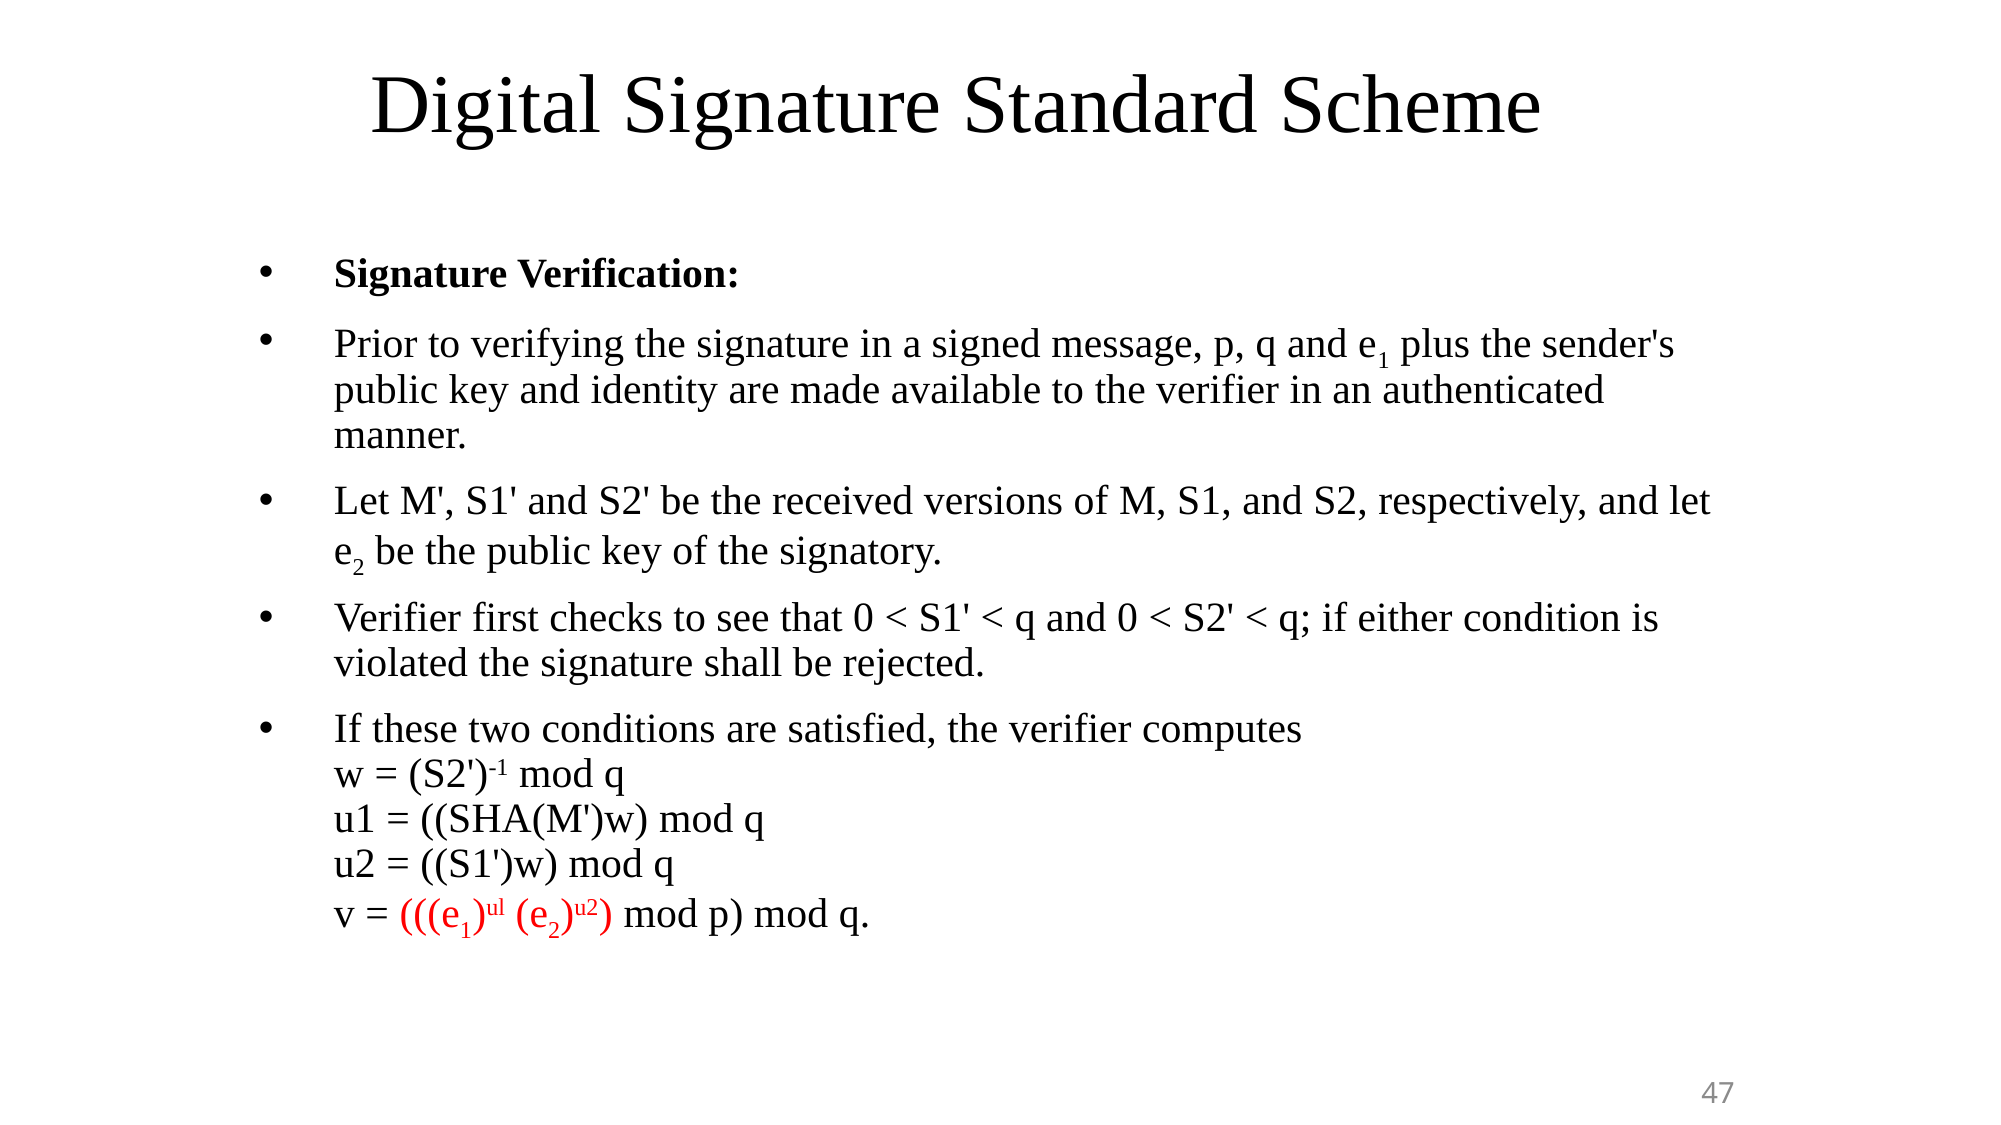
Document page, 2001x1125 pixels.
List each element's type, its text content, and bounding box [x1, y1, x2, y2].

title Digital Signature Standard Scheme [355, 46, 1637, 164]
list Signature Verification: Prior to verifying the signature in a signed message, p, q and e1 plus the sender's public key and identity are made available to the verifier in an authenticated manner. Let M', S1' and S2' be the received versions of M, S1, and S2, respectively, and let e2 be the public key of the signatory. Verifier first checks to see that 0 < S1' < q and 0 < S2' < q; if either condition is violated the signature shall be rejected. If these two conditions are satisfied, the verifier computes w = (S2')-1 mod q u1 = ((SHA(M')w) mod q u2 = ((S1')w) mod q v = (((e1)ul (e2)u2) mod p) mod q. [244, 243, 1750, 1050]
slide_number 47 [1437, 1062, 1750, 1125]
